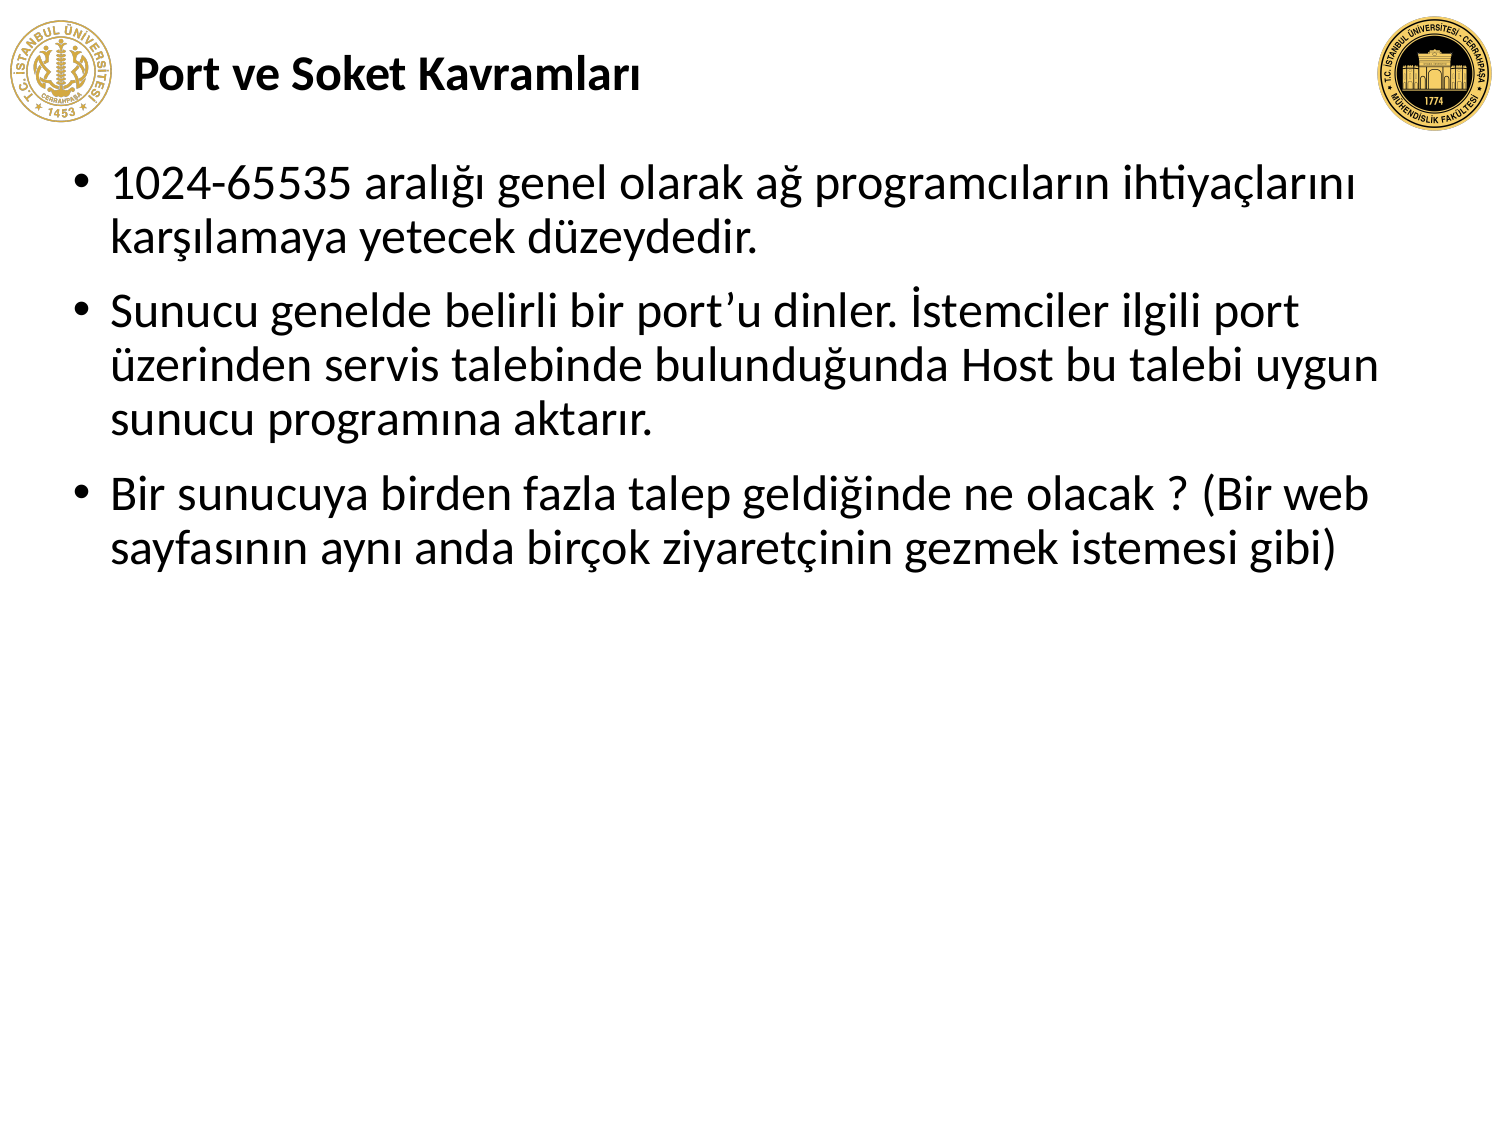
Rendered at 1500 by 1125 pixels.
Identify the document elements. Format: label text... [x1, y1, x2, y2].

list 1024-65535 aralığı genel olarak ağ programcıların ihtiyaçlarını karşılamaya yetecek düzeydedir. Sunucu genelde belirli bir port’u dinler. İstemciler ilgili port üzerinden servis talebinde bulunduğunda Host bu talebi uygun sunucu programına aktarır. Bir sunucuya birden fazla talep geldiğinde ne olacak ? (Bir web sayfasının aynı anda birçok ziyaretçinin gezmek istemesi gibi) [57, 148, 1454, 1028]
title Port ve Soket Kavramları [118, 14, 1382, 133]
